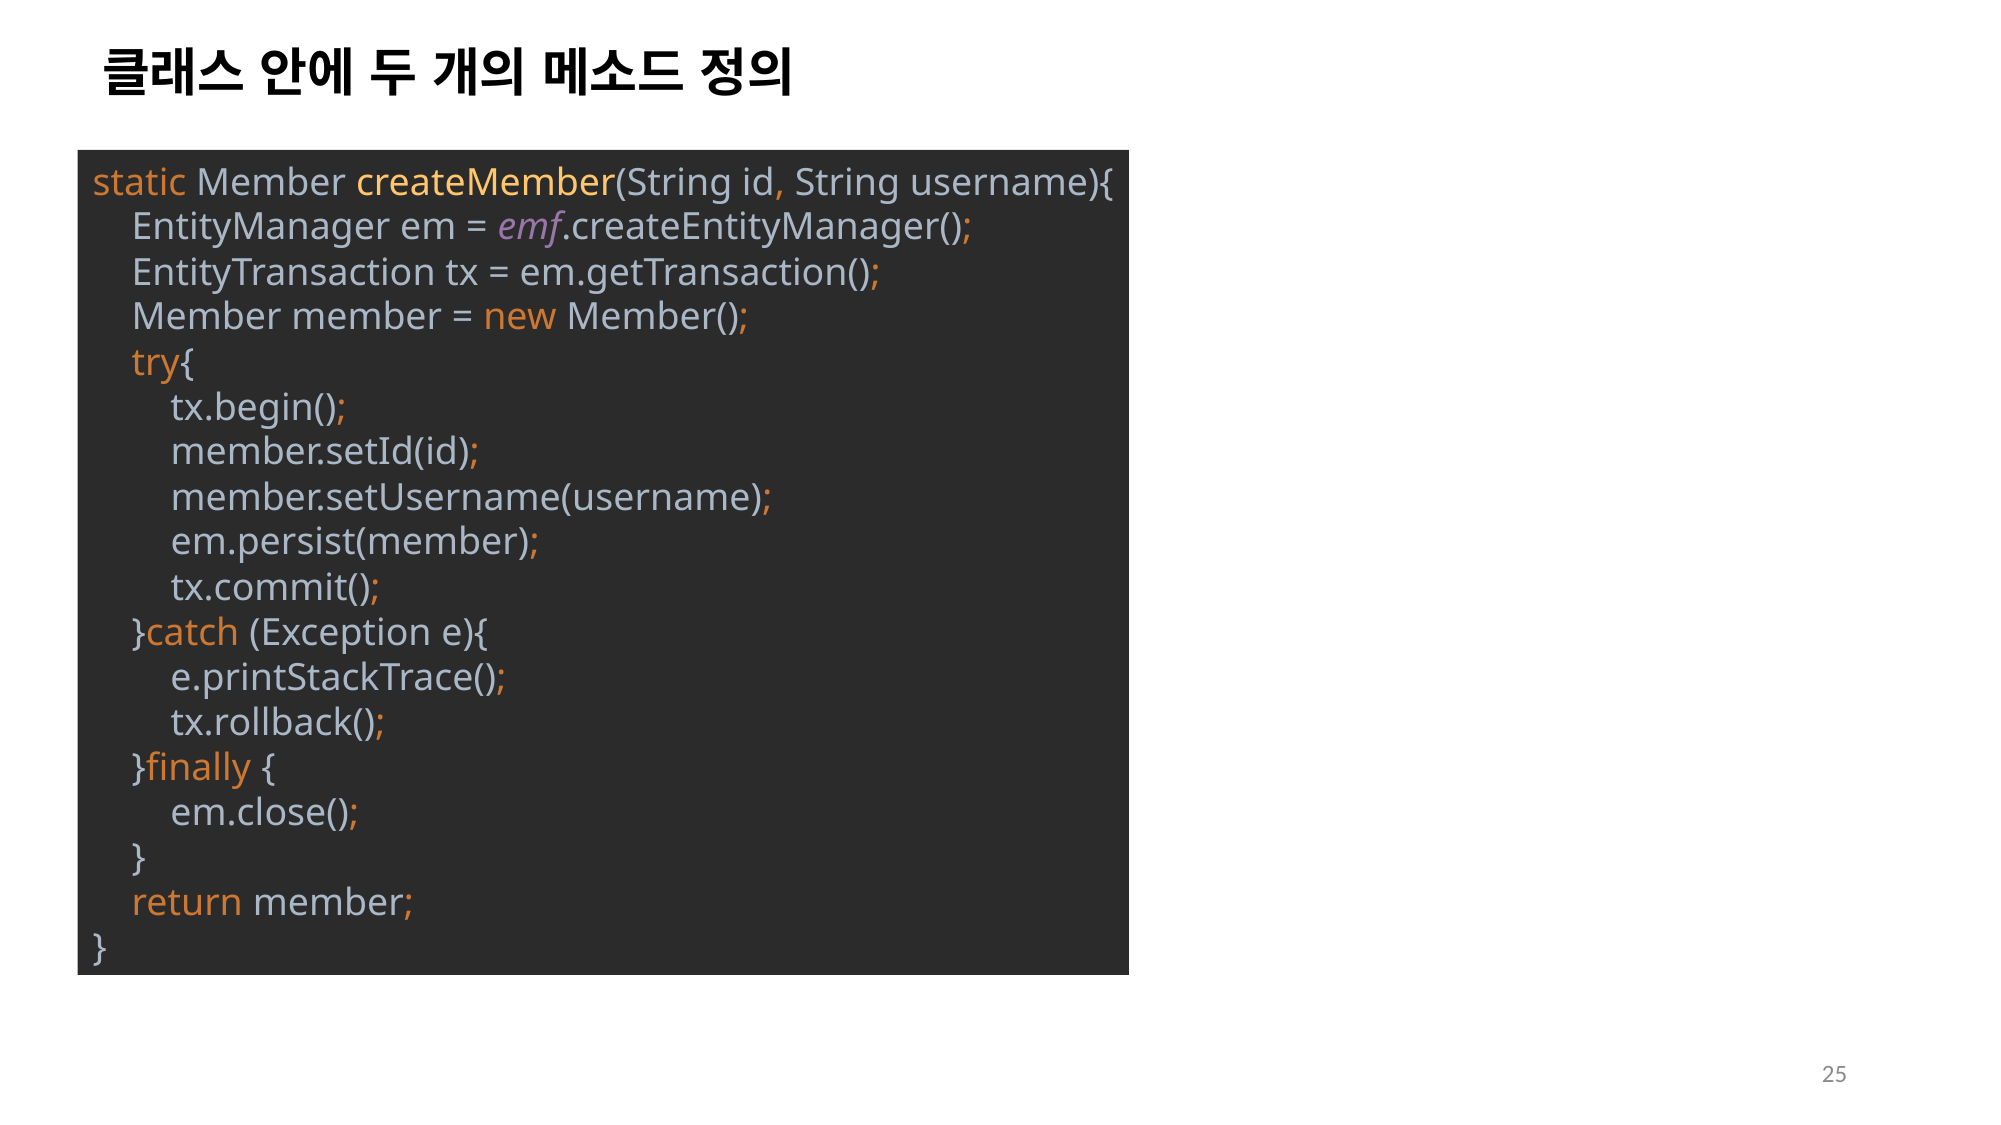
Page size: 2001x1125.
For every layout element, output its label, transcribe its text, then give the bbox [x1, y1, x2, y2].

text_box static Member createMember(String id, String username){ EntityManager em = emf.createEntityManager(); EntityTransaction tx = em.getTransaction(); Member member = new Member(); try{ tx.begin(); member.setId(id); member.setUsername(username); em.persist(member); tx.commit(); }catch (Exception e){ e.printStackTrace(); tx.rollback(); }finally { em.close(); } return member; } [77, 149, 1129, 975]
slide_number 25 [1412, 1042, 1863, 1103]
title 클래스 안에 두 개의 메소드 정의 [87, 26, 1812, 83]
